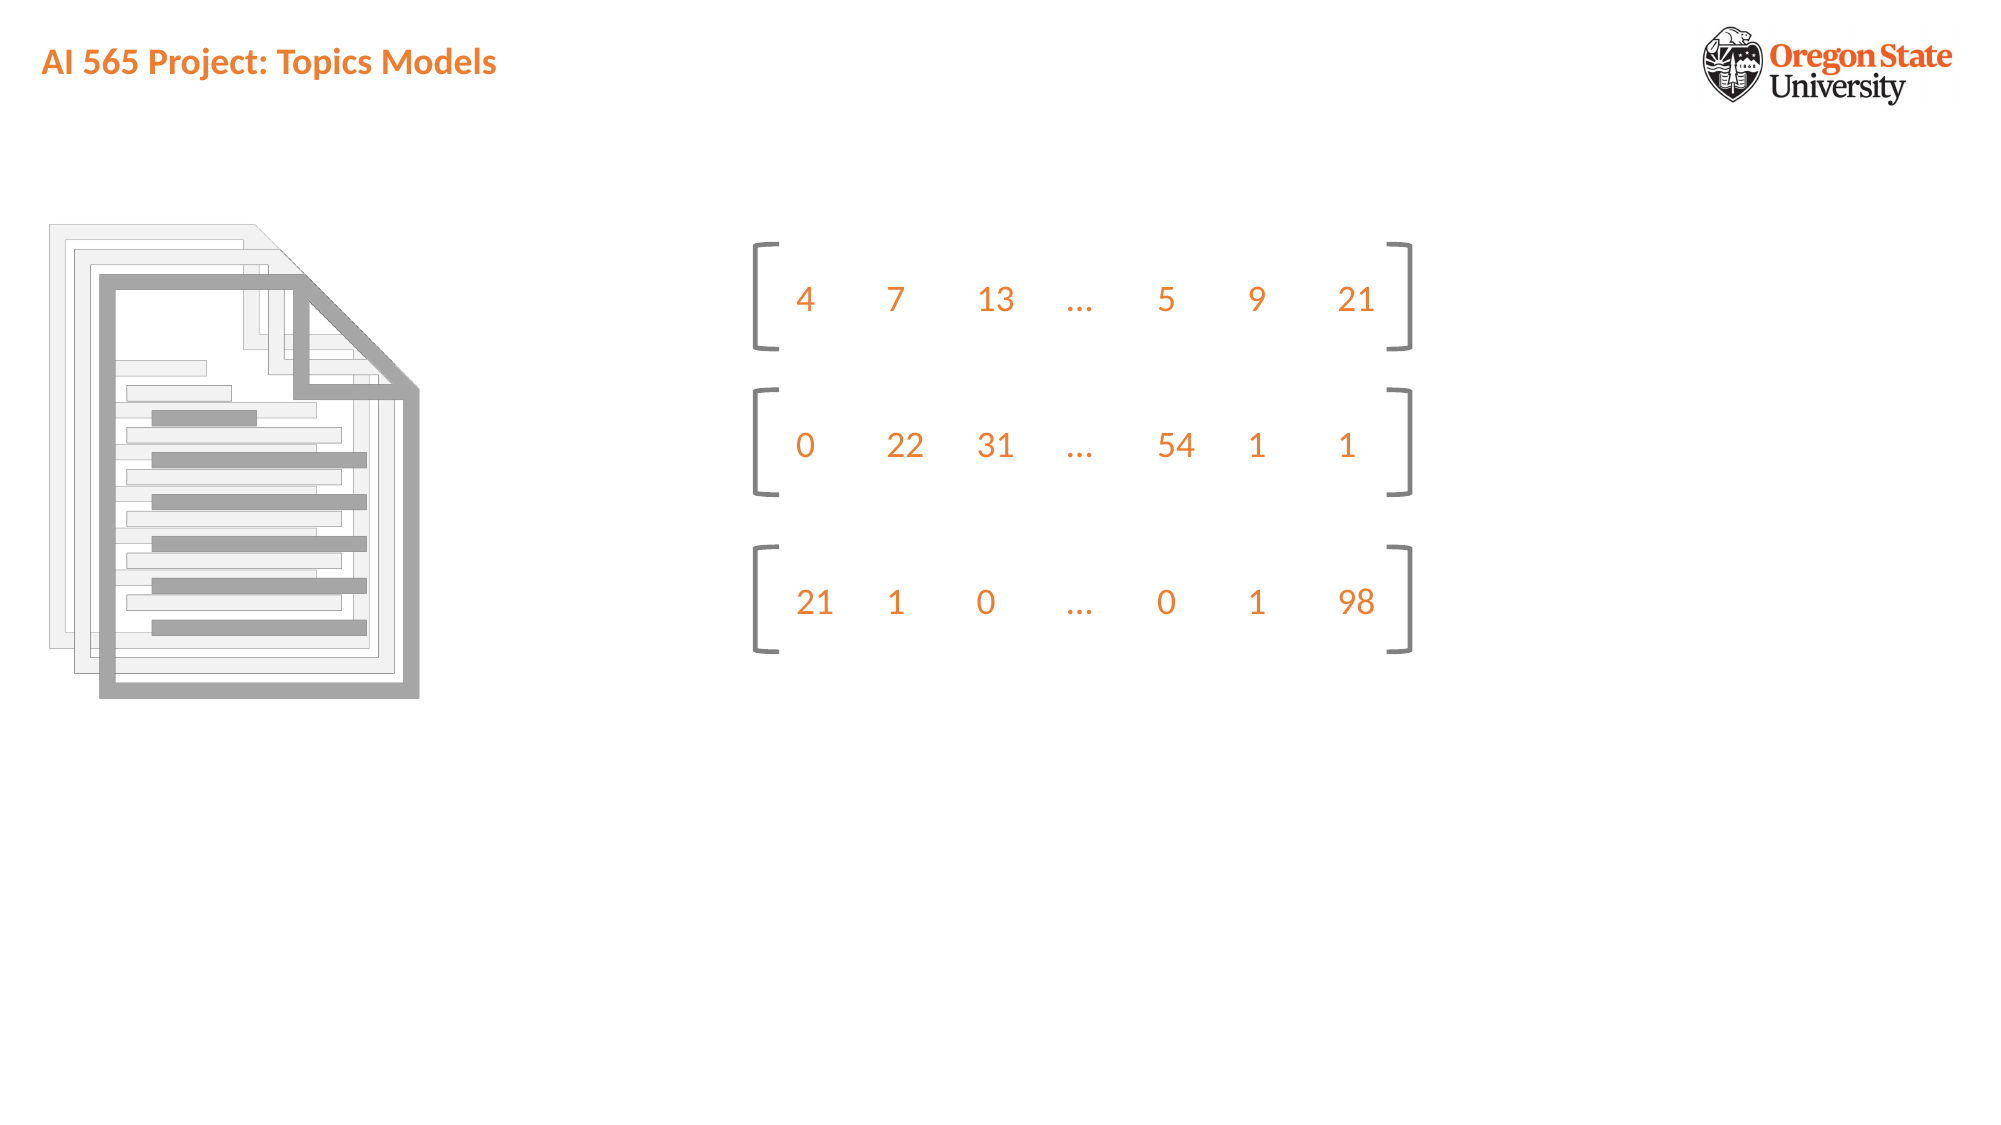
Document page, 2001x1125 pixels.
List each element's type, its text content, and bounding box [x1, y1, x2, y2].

text_box [754, 546, 780, 653]
text_box [754, 389, 780, 496]
text_box 21 [781, 569, 869, 630]
text_box [1386, 546, 1411, 653]
text_box [754, 243, 780, 350]
text_box 21 [1322, 266, 1386, 327]
text_box [1386, 389, 1411, 496]
text_box [1386, 243, 1411, 350]
text_box 13 [961, 266, 1049, 327]
text_box 98 [1322, 569, 1386, 630]
text_box … [1052, 266, 1140, 327]
text_box … [1052, 412, 1140, 473]
text_box 7 [871, 266, 959, 327]
picture [1701, 22, 1955, 107]
text_box 0 [781, 412, 869, 473]
text_box 1 [1322, 412, 1386, 473]
text_box 1 [871, 569, 959, 630]
text_box 1 [1232, 412, 1320, 473]
text_box 22 [871, 412, 959, 473]
text_box AI 565 Project: Topics Models [26, 29, 769, 90]
picture [0, 185, 511, 738]
text_box … [1052, 569, 1140, 630]
text_box 54 [1142, 412, 1230, 473]
text_box 9 [1232, 266, 1320, 327]
text_box 31 [961, 412, 1049, 473]
text_box 4 [781, 266, 869, 327]
text_box 1 [1232, 569, 1320, 630]
text_box 0 [1142, 569, 1230, 630]
text_box 0 [961, 569, 1049, 630]
text_box 5 [1142, 266, 1230, 327]
